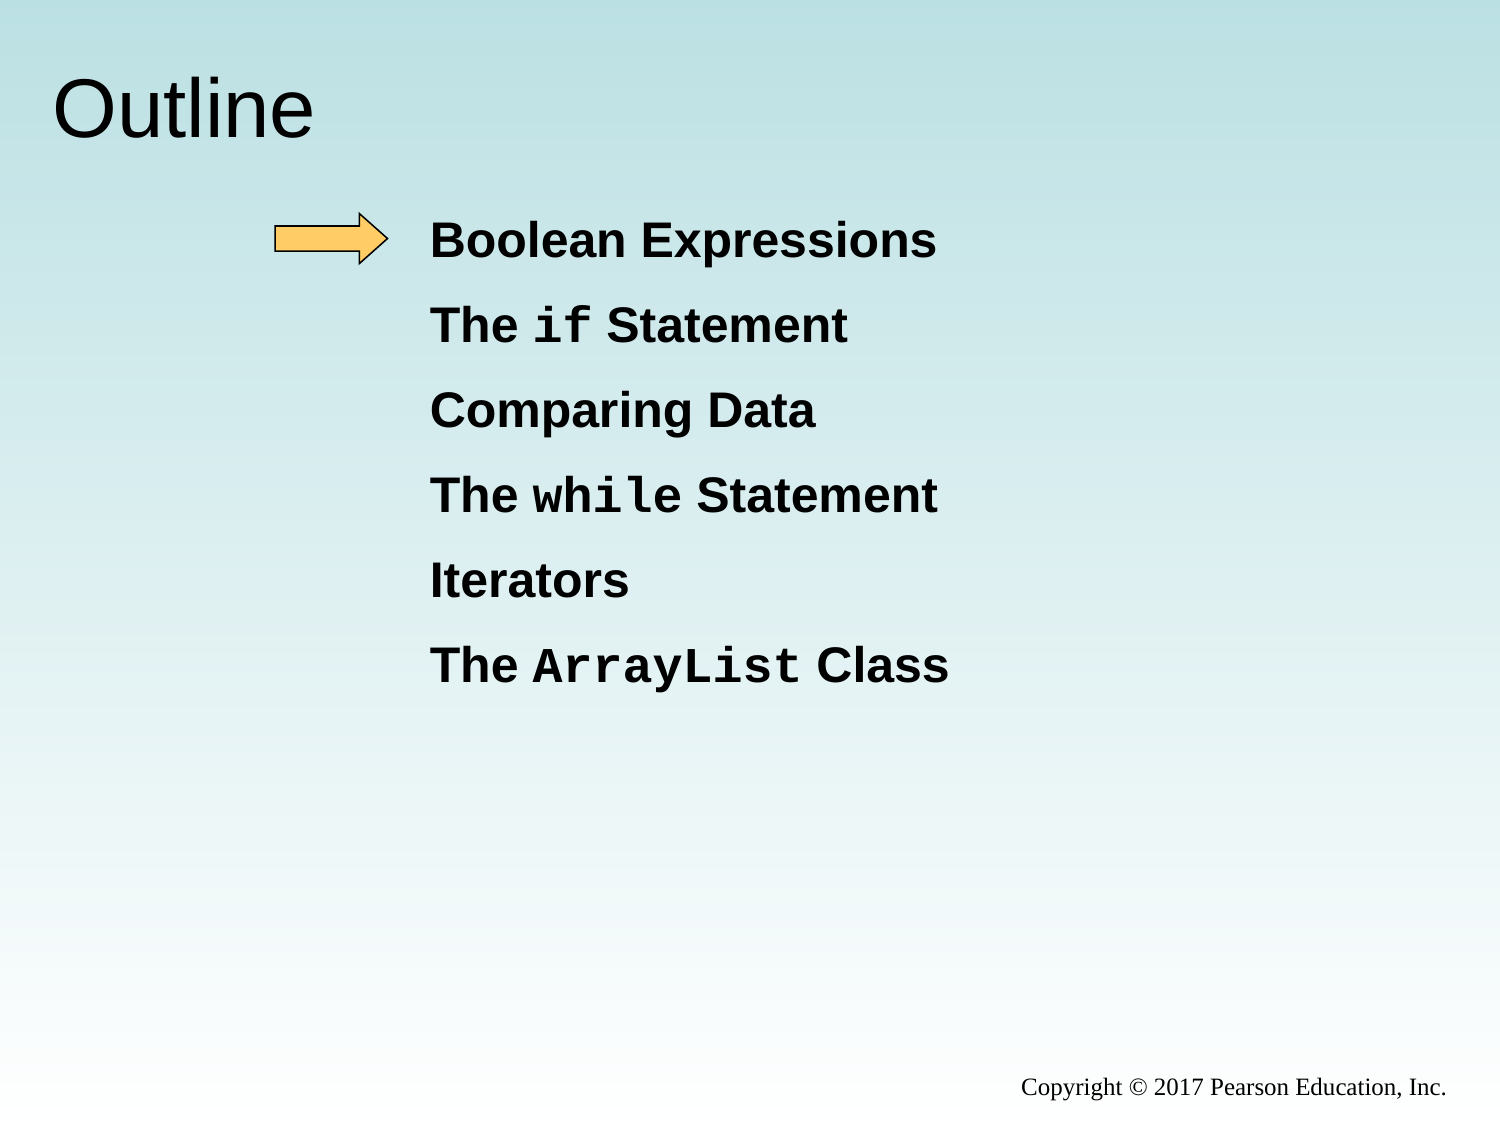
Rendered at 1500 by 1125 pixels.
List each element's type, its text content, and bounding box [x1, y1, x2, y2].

footer Copyright © 2017 Pearson Education, Inc. [549, 1062, 1463, 1114]
text_box Boolean Expressions The if Statement Comparing Data The while Statement Iterators The ArrayList Class [415, 200, 965, 700]
title Outline [37, 45, 1463, 163]
text_box [275, 213, 388, 264]
